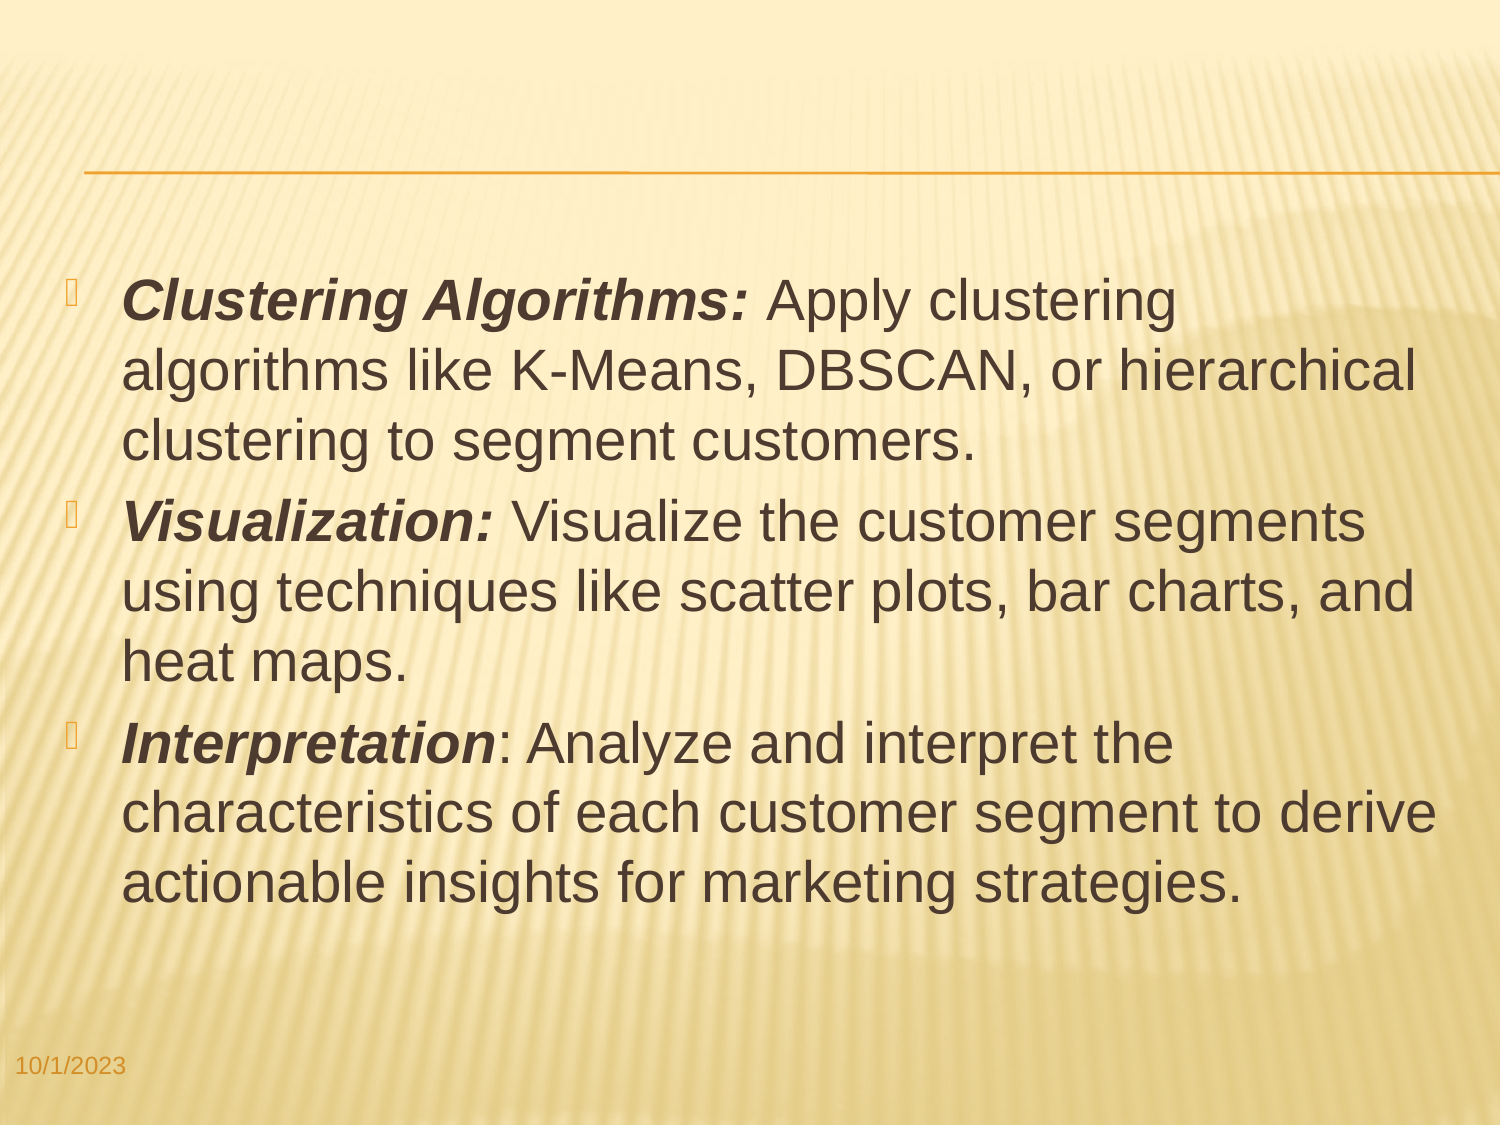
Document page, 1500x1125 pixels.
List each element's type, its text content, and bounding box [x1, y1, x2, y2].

list Clustering Algorithms: Apply clustering algorithms like K-Means, DBSCAN, or hierarchical clustering to segment customers.​ Visualization: Visualize the customer segments using techniques like scatter plots, bar charts, and heat maps.​ Interpretation: Analyze and interpret the characteristics of each customer segment to derive actionable insights for marketing strategies.​ [50, 254, 1475, 998]
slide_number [0, 1042, 450, 1103]
